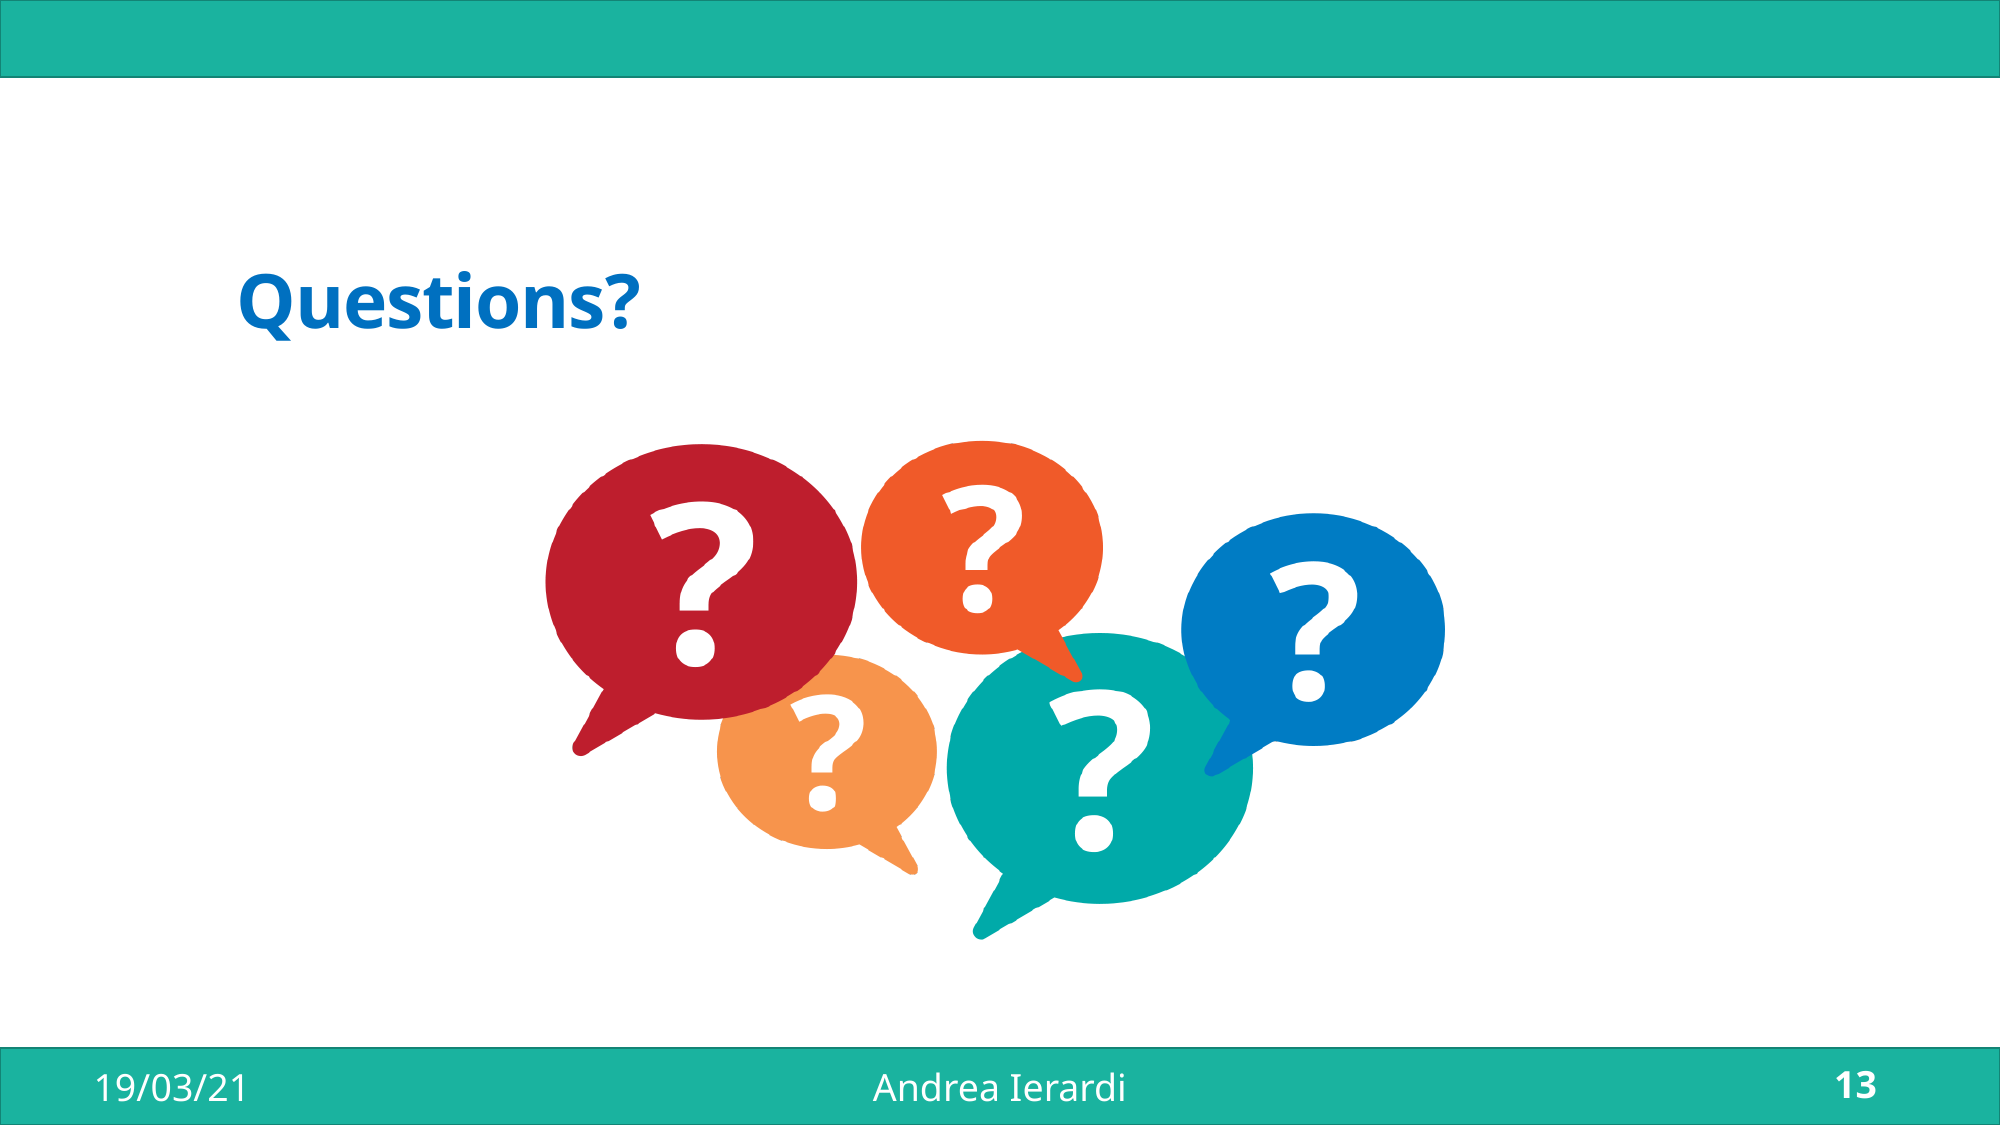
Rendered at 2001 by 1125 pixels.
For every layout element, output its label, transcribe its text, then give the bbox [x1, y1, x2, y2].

text_box [0, 0, 2000, 78]
text_box Questions? [222, 256, 1082, 353]
footer Andrea Ierardi [515, 1056, 1485, 1117]
slide_number 13 [1641, 1056, 1893, 1117]
text_box [0, 1047, 2000, 1125]
picture [539, 410, 1460, 957]
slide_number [78, 1056, 515, 1117]
